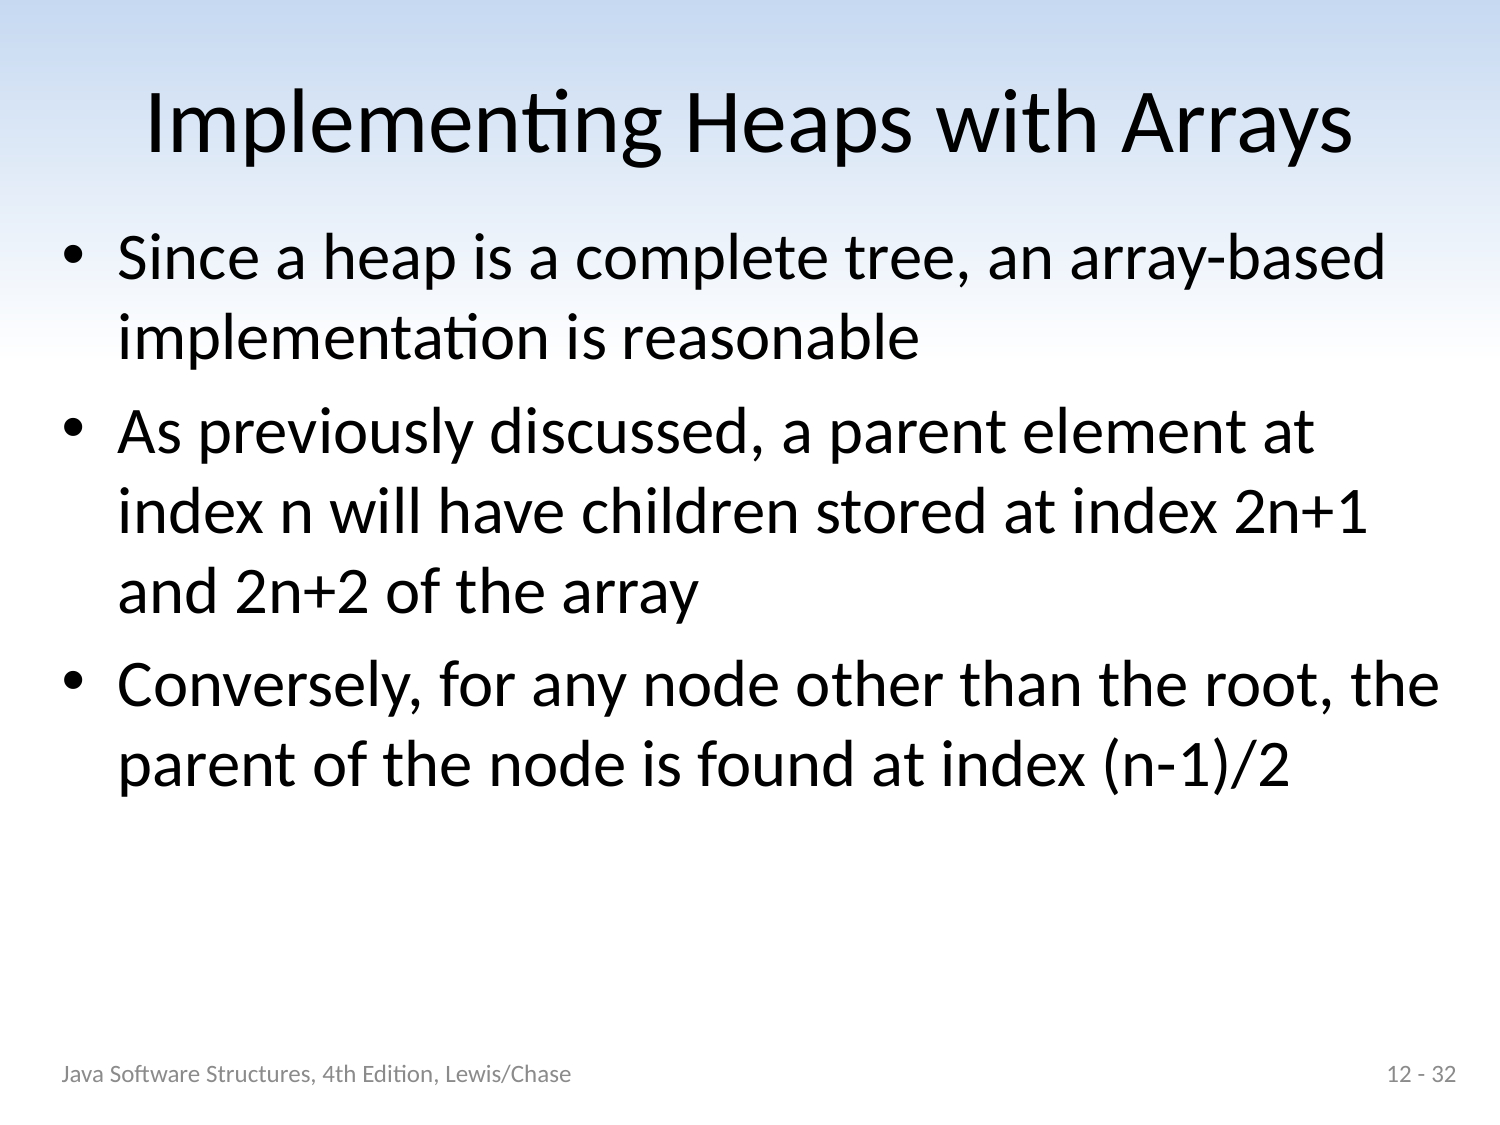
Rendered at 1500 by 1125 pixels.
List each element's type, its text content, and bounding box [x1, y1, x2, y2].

title Implementing Heaps with Arrays [28, 45, 1473, 186]
footer Java Software Structures, 4th Edition, Lewis/Chase [46, 1042, 1122, 1103]
slide_number 12 - 32 [1122, 1042, 1472, 1103]
list Since a heap is a complete tree, an array-based implementation is reasonable As previously discussed, a parent element at index n will have children stored at index 2n+1 and 2n+2 of the array Conversely, for any node other than the root, the parent of the node is found at index (n-1)/2 [46, 205, 1473, 1043]
